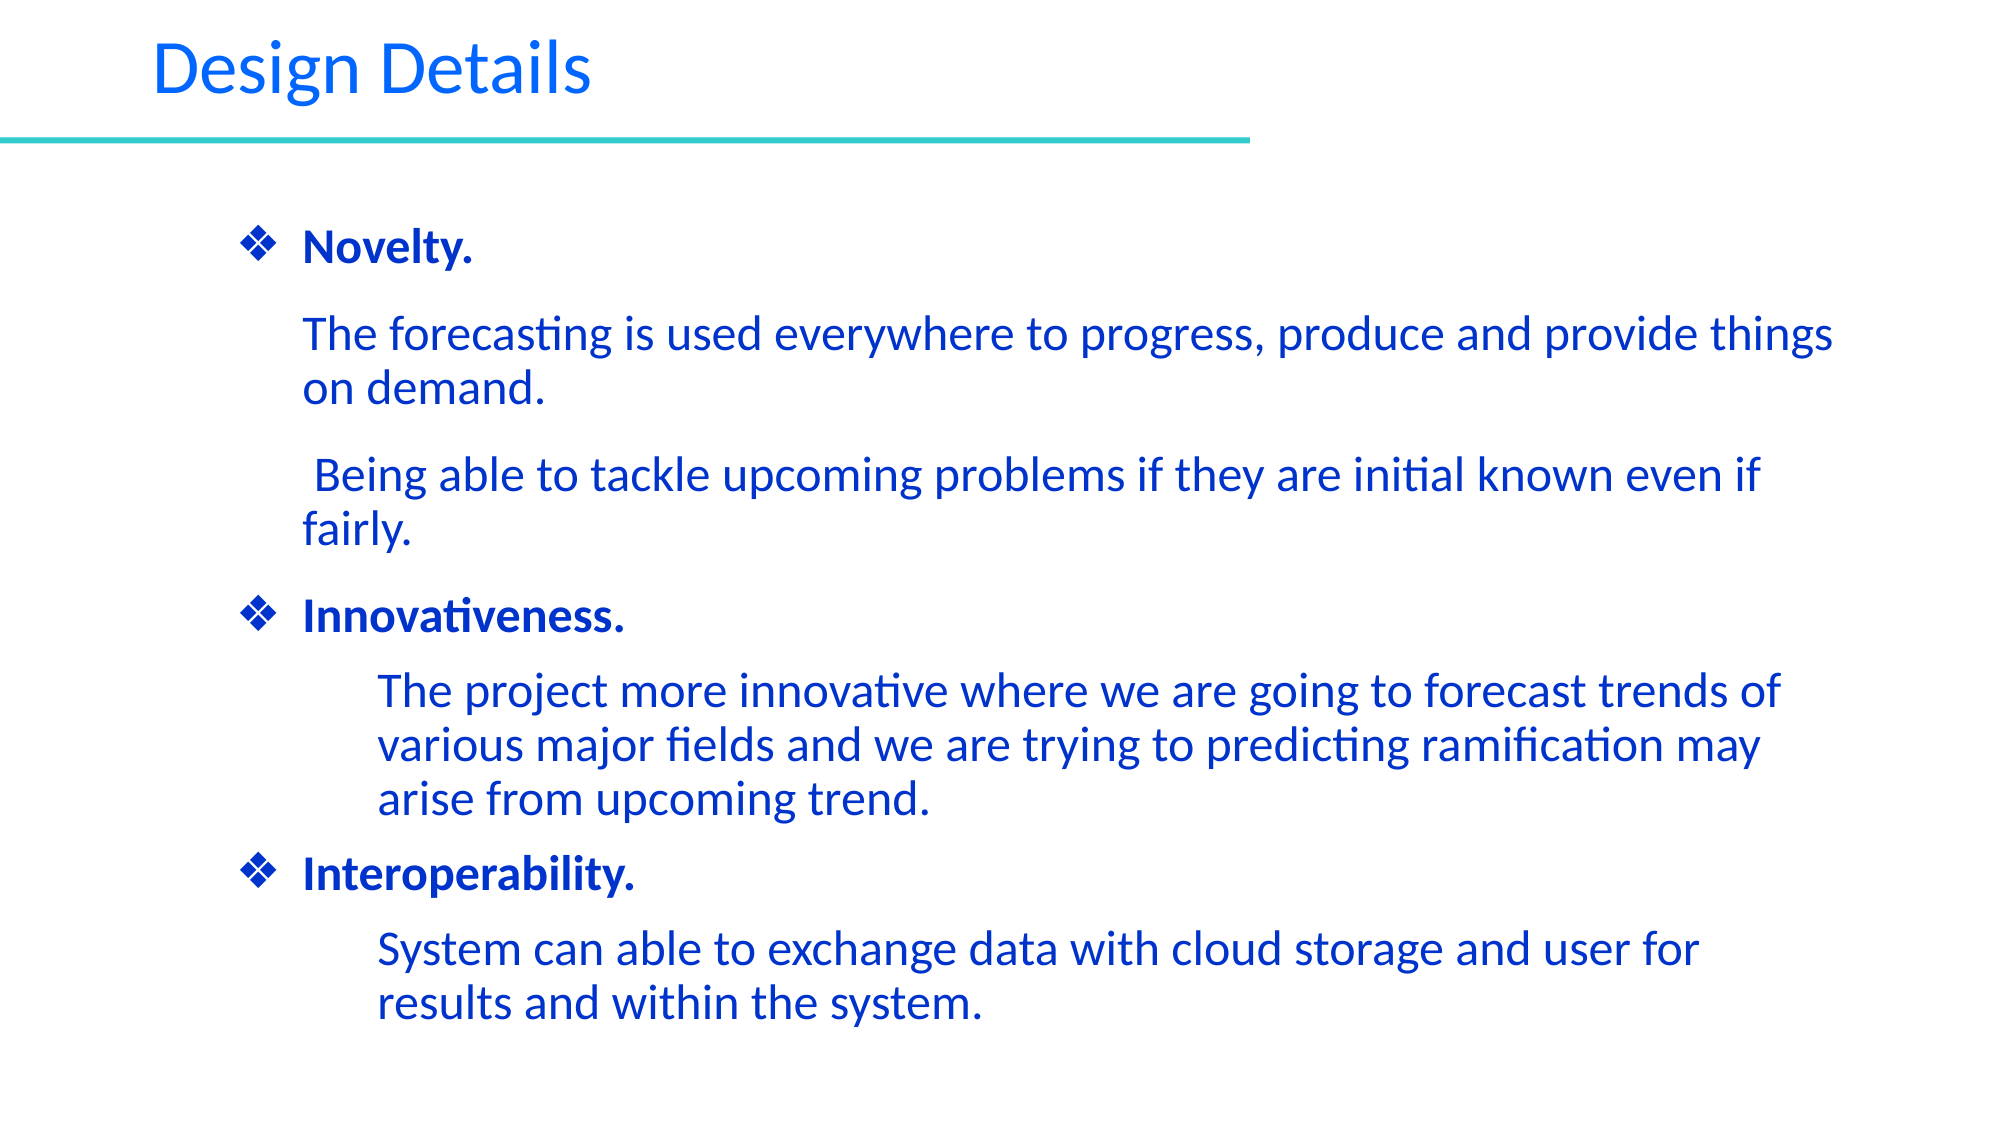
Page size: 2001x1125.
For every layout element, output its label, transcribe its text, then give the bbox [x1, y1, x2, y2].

list Novelty. The forecasting is used everywhere to progress, produce and provide things on demand. Being able to tackle upcoming problems if they are initial known even if fairly. Innovativeness. The project more innovative where we are going to forecast trends of various major fields and we are trying to predicting ramification may arise from upcoming trend. Interoperability. System can able to exchange data with cloud storage and user for results and within the system. [137, 212, 1863, 1078]
title Design Details [137, 0, 1863, 138]
